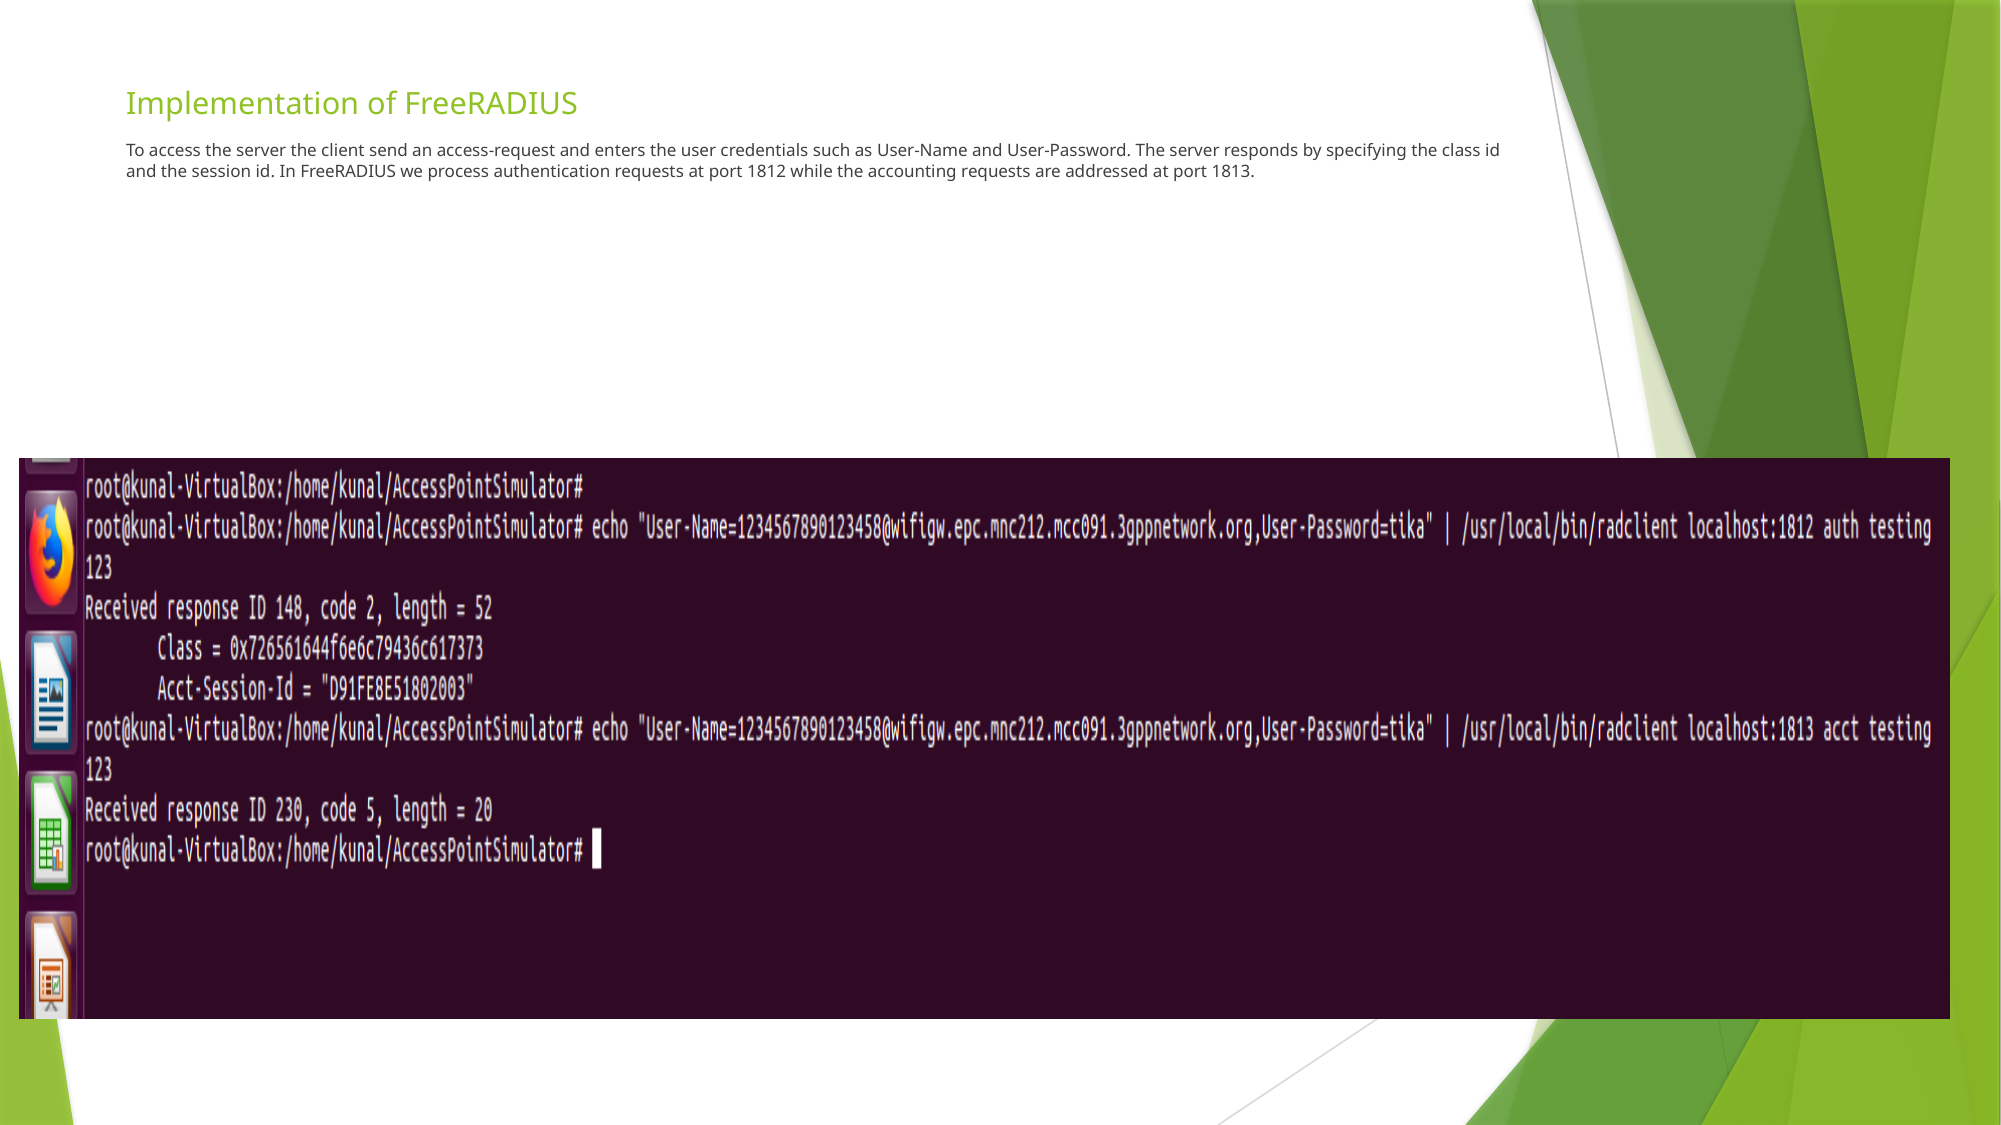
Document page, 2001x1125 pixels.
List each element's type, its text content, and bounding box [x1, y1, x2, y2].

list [18, 457, 1951, 1019]
title Implementation of FreeRADIUS To access the server the client send an access-request and enters the user credentials such as User-Name and User-Password. The server responds by specifying the class id and the session id. In FreeRADIUS we process authentication requests at port 1812 while the accounting requests are addressed at port 1813. [111, 76, 1522, 191]
